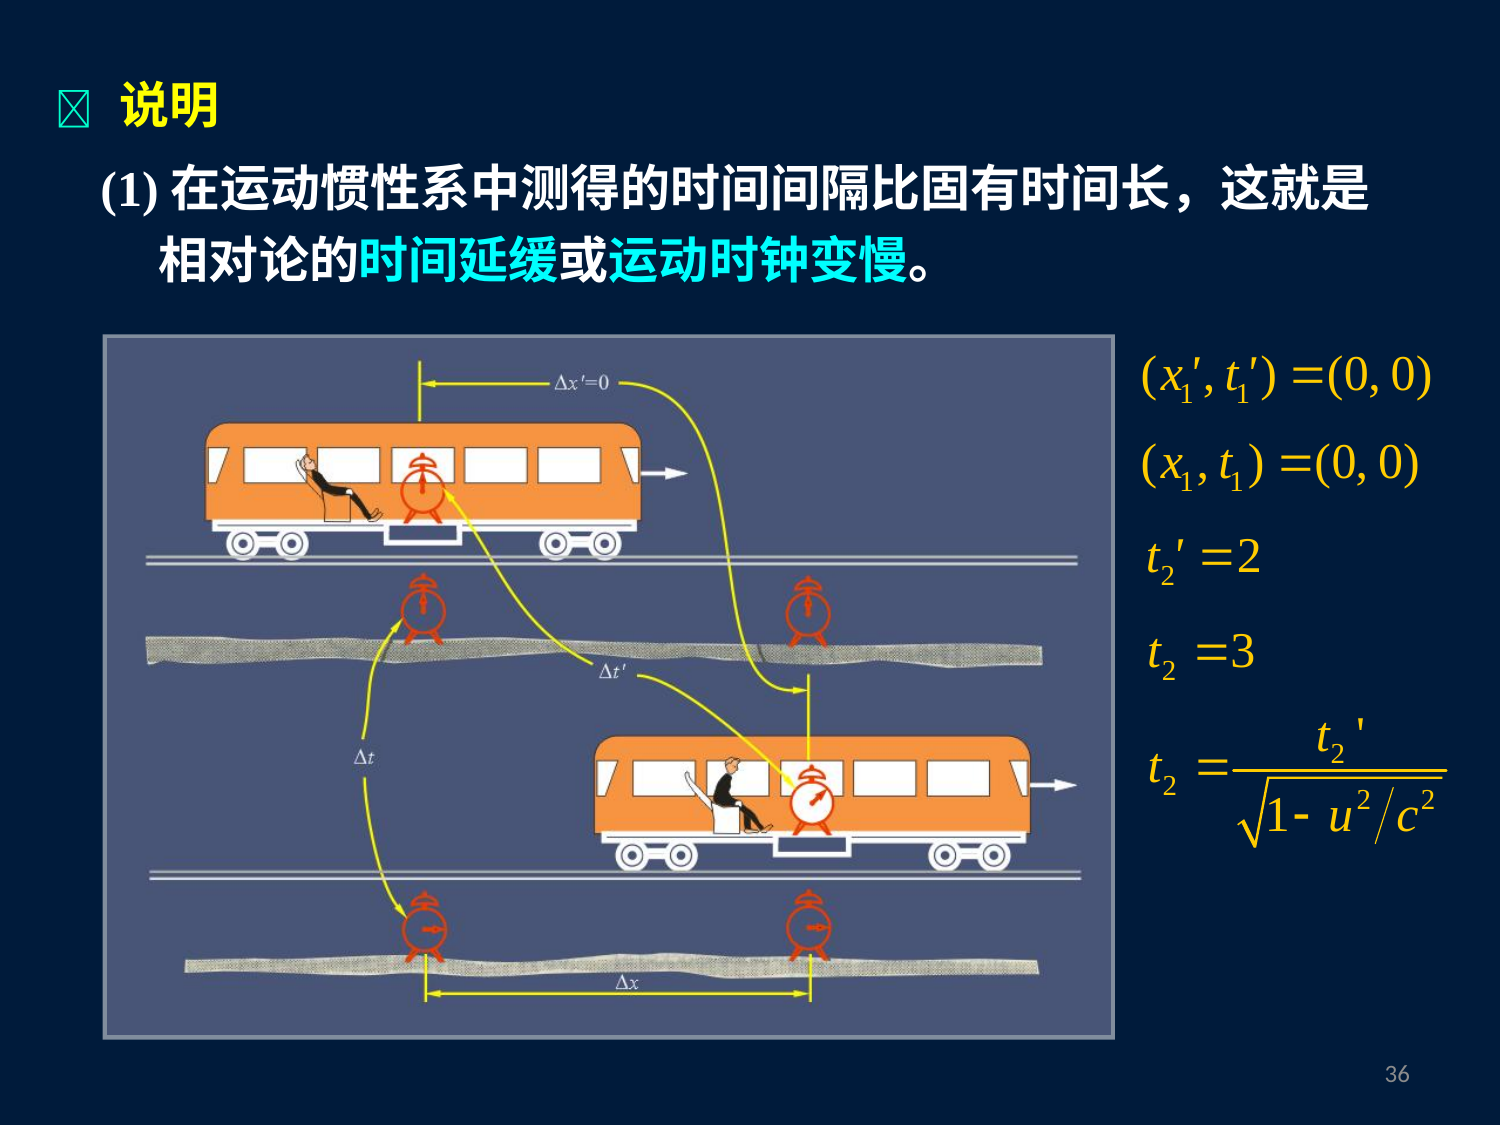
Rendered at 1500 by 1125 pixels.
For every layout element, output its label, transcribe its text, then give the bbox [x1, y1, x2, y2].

slide_number 35 [1074, 1042, 1425, 1103]
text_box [1133, 427, 1430, 504]
text_box (1)在运动惯性系中测得的时间间隔比固有时间长，这就是相对论的时间延缓或运动时钟变慢。 [85, 137, 1432, 296]
text_box  说明 [41, 66, 254, 142]
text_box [1139, 522, 1270, 598]
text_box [1133, 340, 1443, 417]
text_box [106, 338, 1111, 1036]
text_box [1141, 703, 1459, 859]
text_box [1140, 617, 1263, 693]
